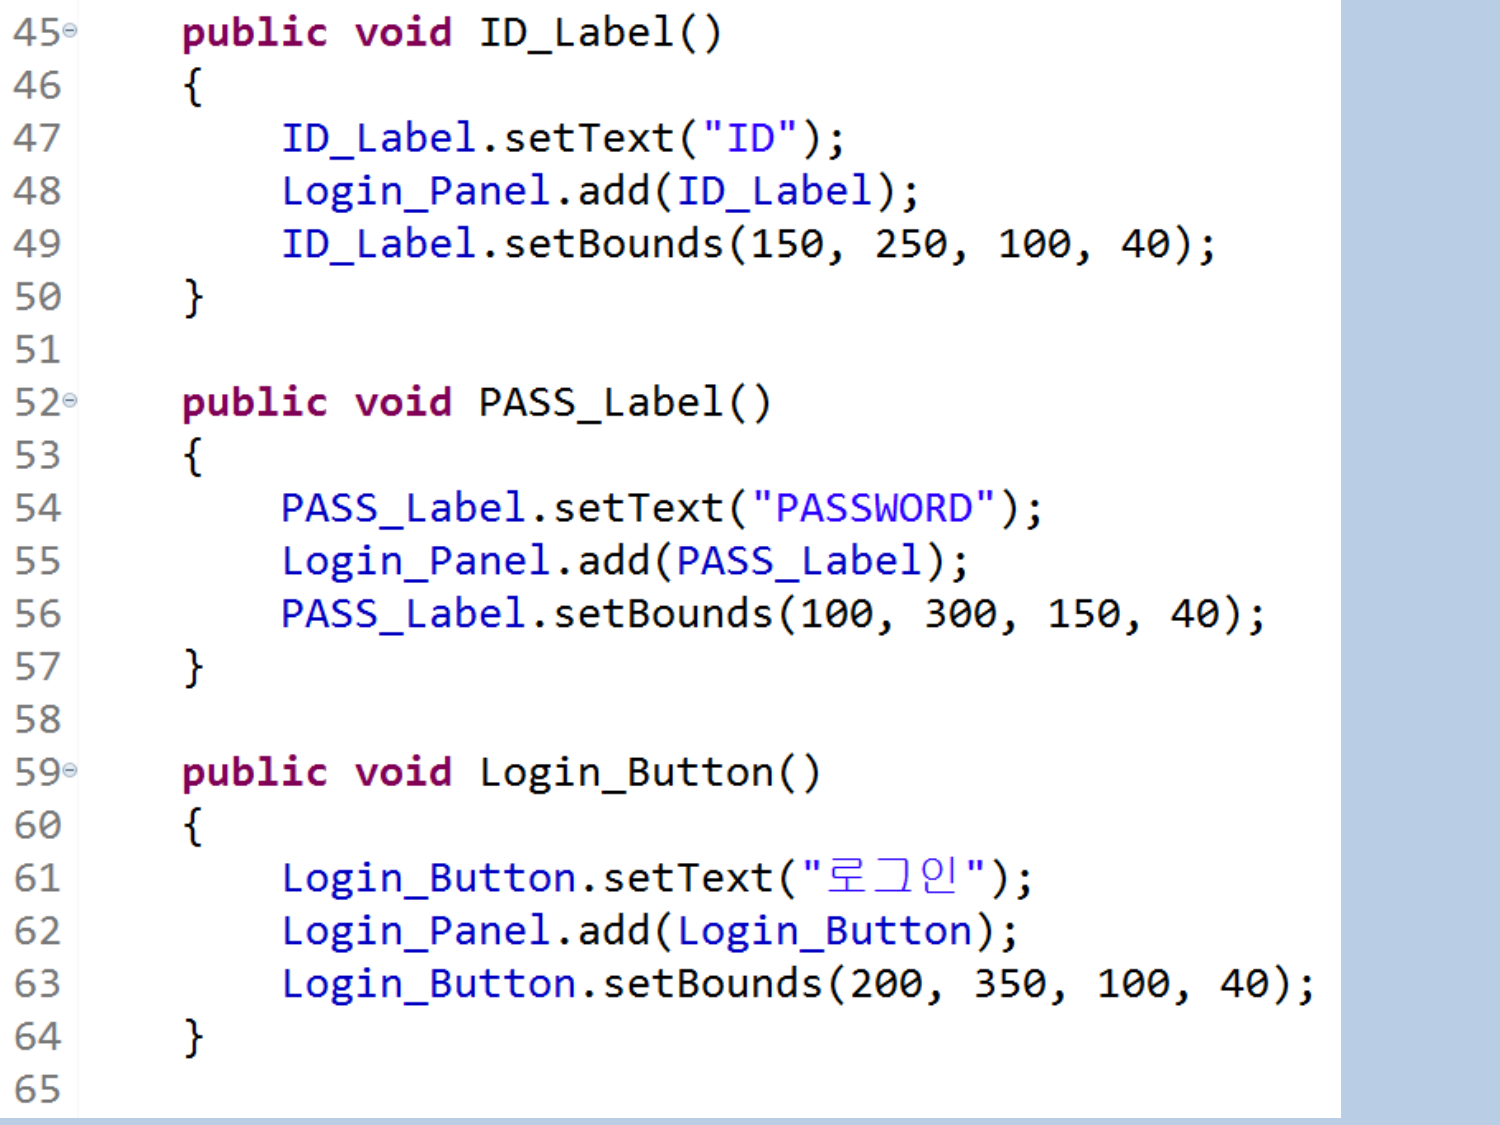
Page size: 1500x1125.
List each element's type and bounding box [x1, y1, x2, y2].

picture [0, 0, 1341, 1118]
